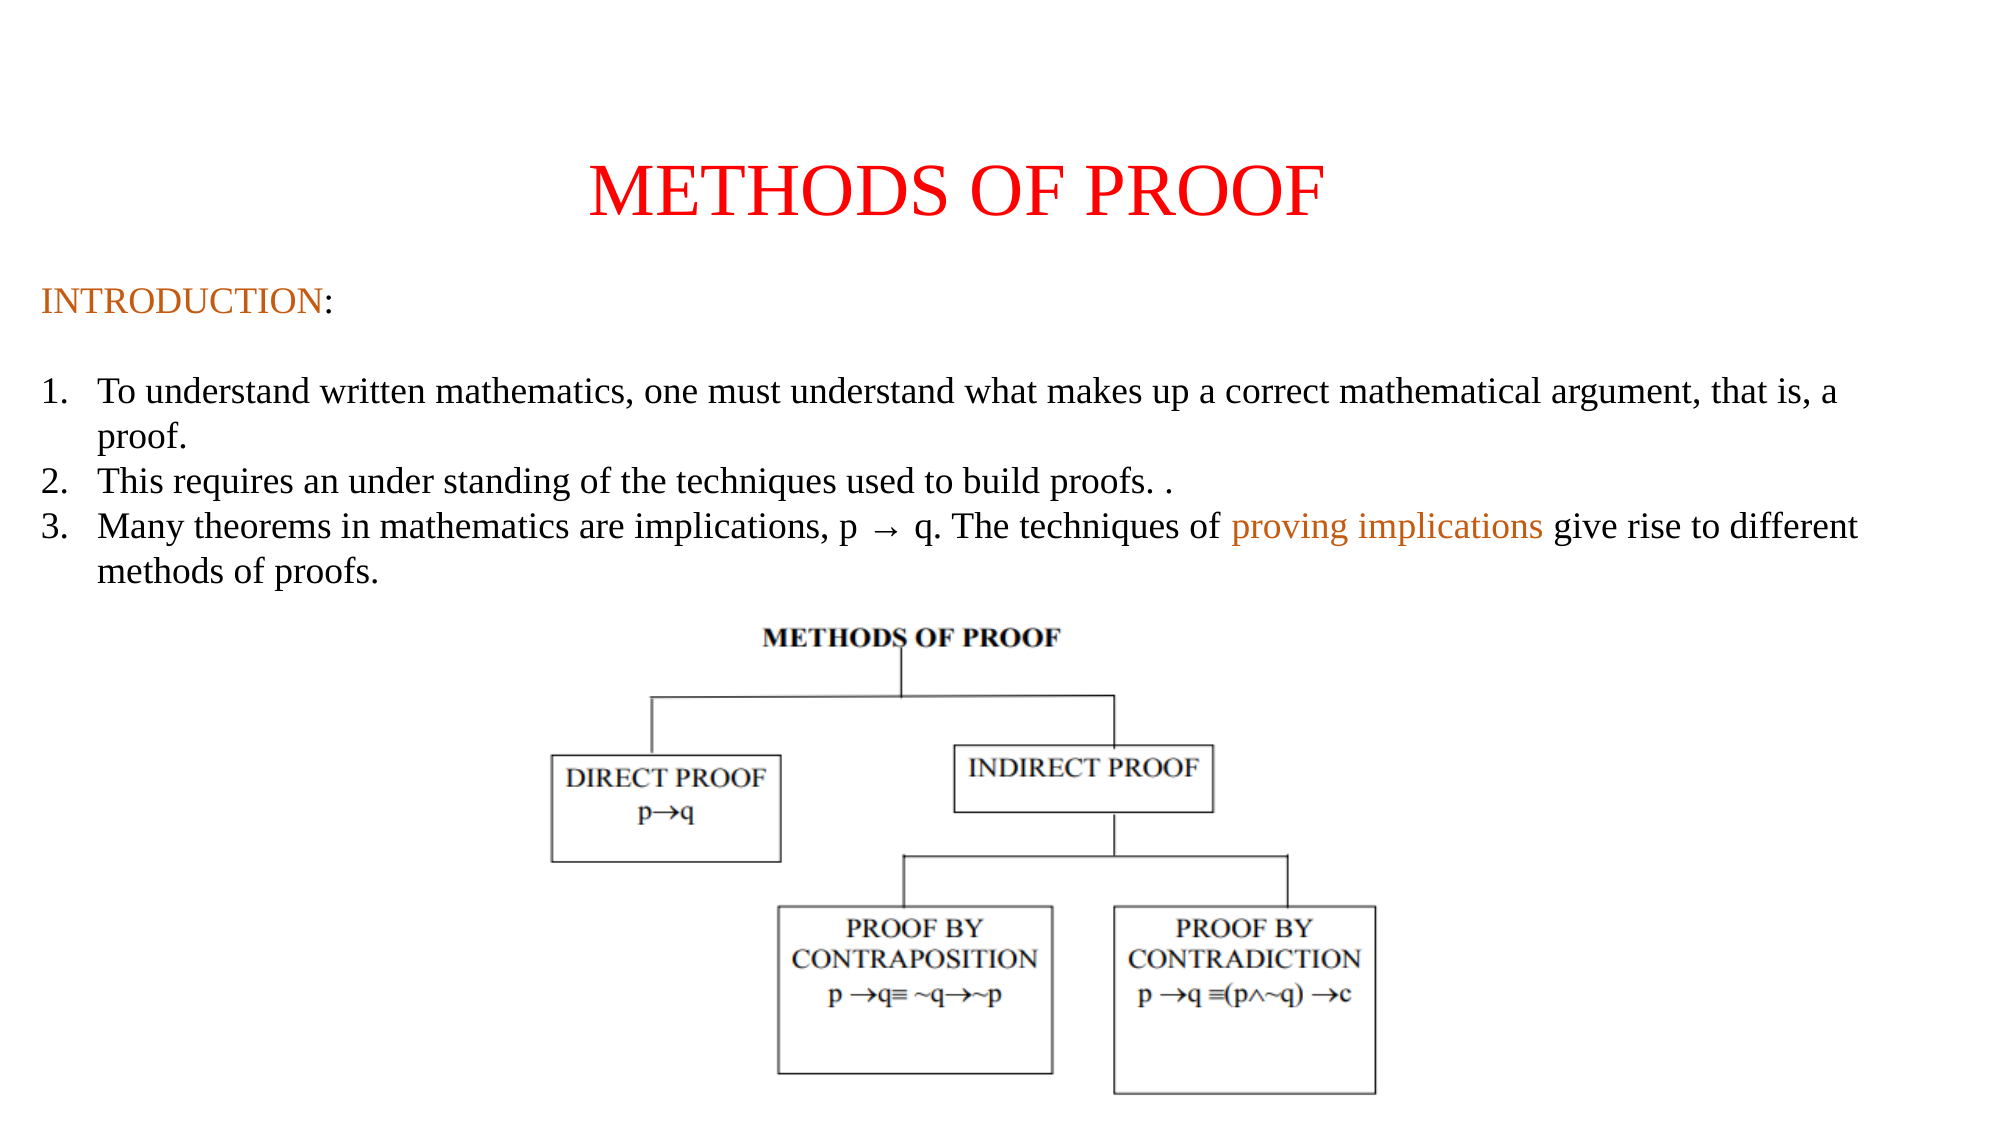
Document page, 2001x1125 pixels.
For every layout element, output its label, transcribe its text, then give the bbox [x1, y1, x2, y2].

picture [502, 603, 1414, 1098]
text_box METHODS OF PROOF INTRODUCTION: To understand written mathematics, one must understand what makes up a correct mathematical argument, that is, a proof. This requires an under standing of the techniques used to build proofs. . Many theorems in mathematics are implications, p → q. The techniques of proving implications give rise to different methods of proofs. [26, 133, 1890, 599]
